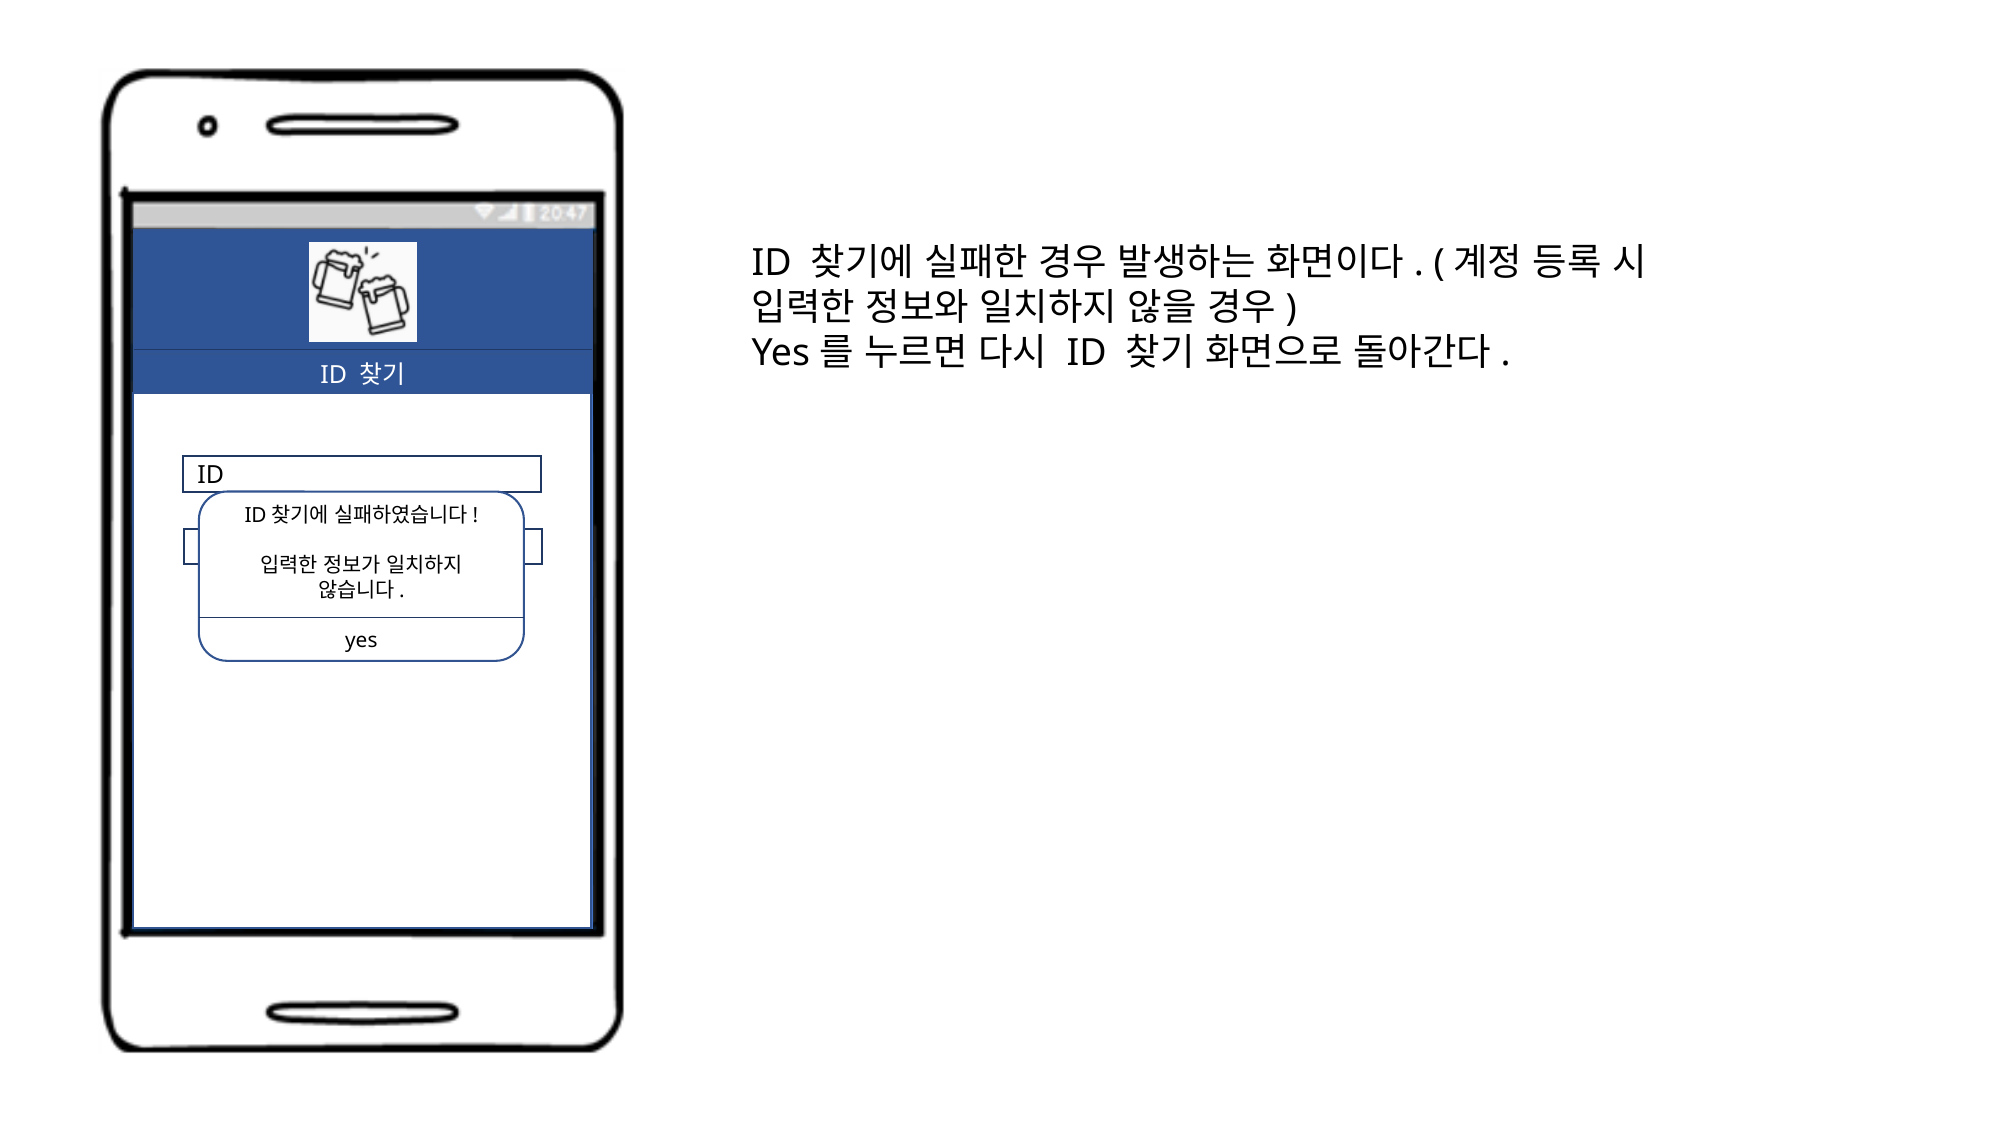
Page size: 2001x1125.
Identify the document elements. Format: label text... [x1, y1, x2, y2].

picture [97, 67, 629, 1058]
text_box ID 찾기에 실패한 경우 발생하는 화면이다. (계정 등록 시 입력한 정보와 일치하지 않을 경우) Yes를 누르면 다시 ID 찾기 화면으로 돌아간다. [736, 230, 1737, 381]
